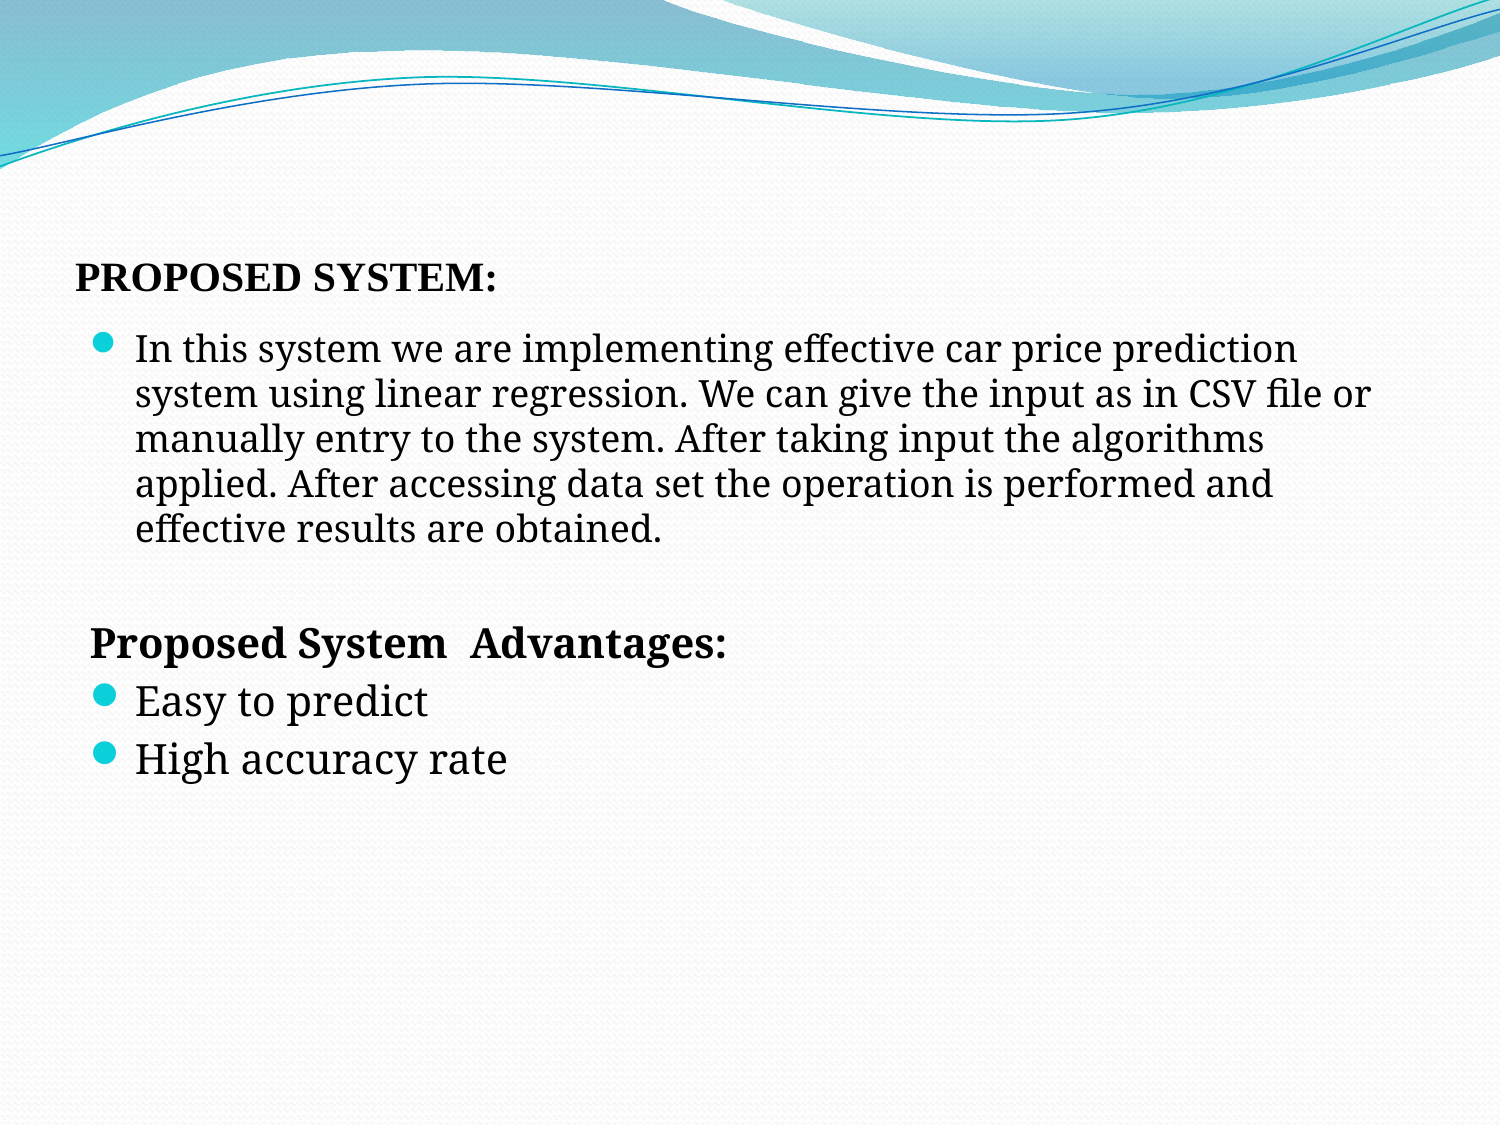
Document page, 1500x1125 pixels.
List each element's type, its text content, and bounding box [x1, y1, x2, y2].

title PROPOSED SYSTEM: [75, 224, 1425, 300]
list In this system we are implementing effective car price prediction system using linear regression. We can give the input as in CSV file or manually entry to the system. After taking input the algorithms applied. After accessing data set the operation is performed and effective results are obtained. Proposed System Advantages: Easy to predict High accuracy rate [75, 317, 1425, 1038]
